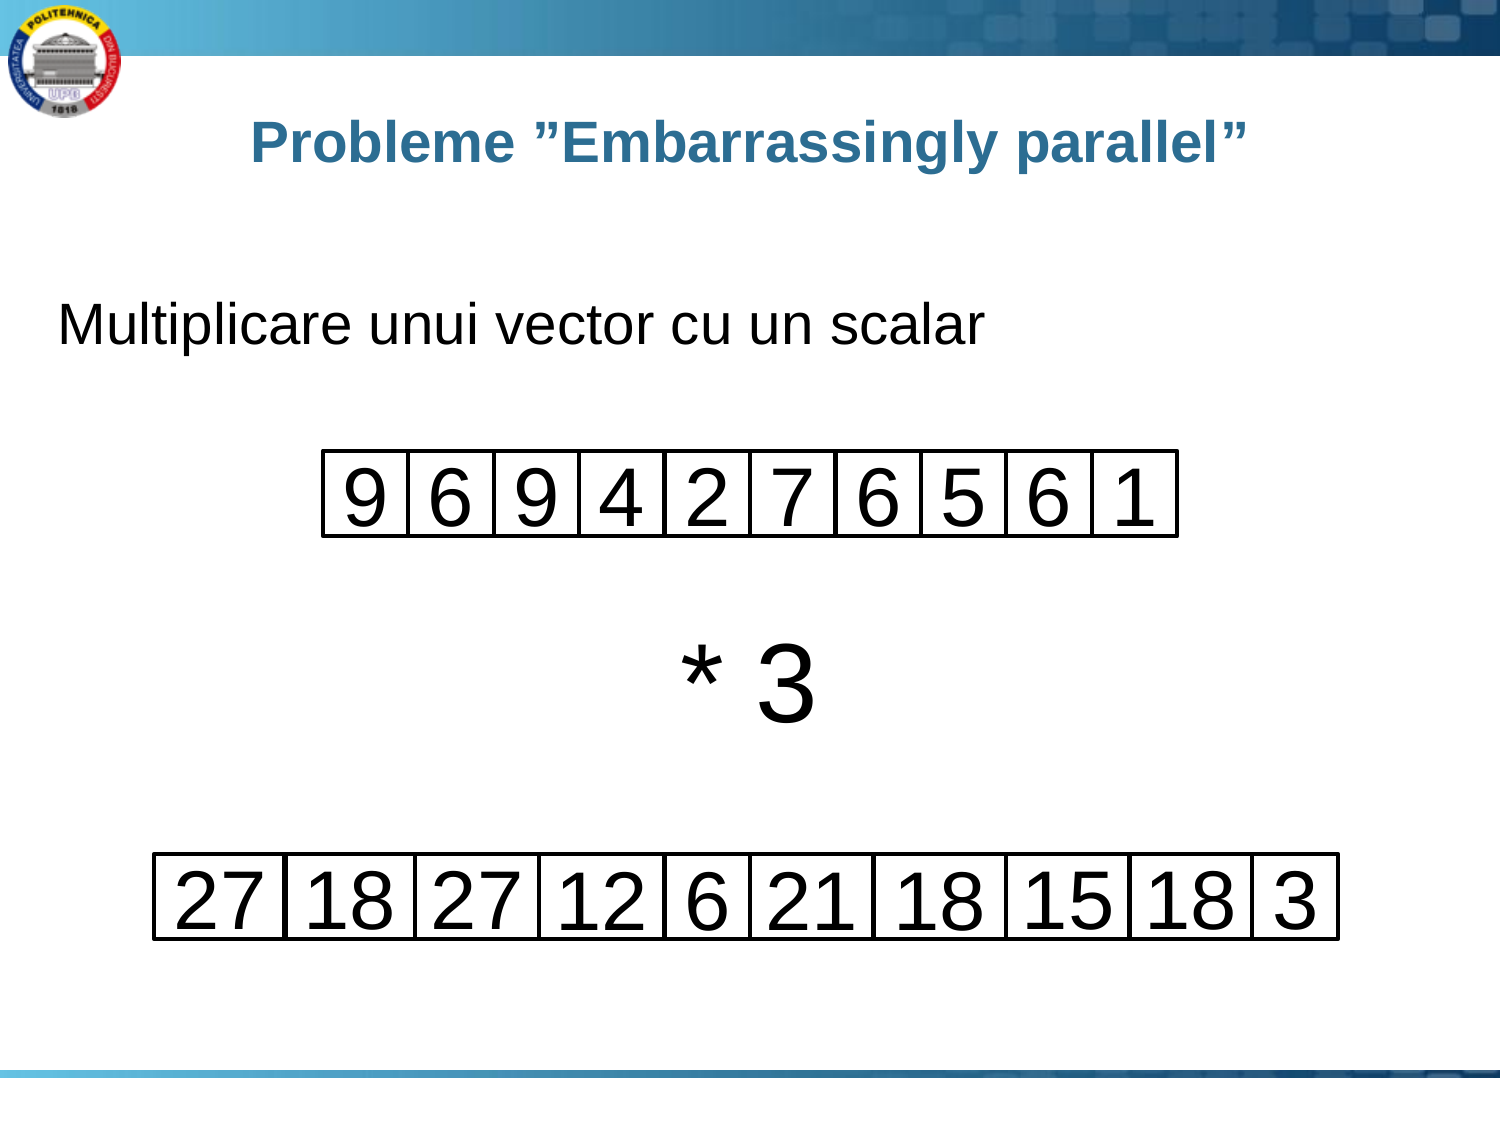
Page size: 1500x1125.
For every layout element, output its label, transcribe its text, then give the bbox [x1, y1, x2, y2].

title Probleme ”Embarrassingly parallel” [51, 102, 1449, 178]
text_box 15 [1004, 852, 1127, 941]
text_box 6 [833, 449, 919, 538]
text_box 2 [662, 449, 748, 538]
text_box 6 [662, 852, 748, 941]
text_box Multiplicare unui vector cu un scalar [42, 278, 1002, 364]
text_box 7 [748, 449, 833, 538]
picture [0, 1070, 1500, 1078]
text_box 5 [919, 449, 1004, 538]
text_box 9 [492, 449, 577, 538]
picture [0, 0, 1500, 118]
text_box 6 [406, 449, 492, 538]
text_box 1 [1090, 449, 1179, 538]
text_box 27 [413, 852, 537, 941]
text_box 27 [152, 852, 282, 941]
text_box 21 [748, 852, 872, 941]
text_box 4 [577, 449, 662, 538]
text_box * 3 [665, 602, 833, 753]
text_box 6 [1004, 449, 1090, 538]
text_box 3 [1250, 852, 1340, 941]
text_box 9 [321, 449, 406, 538]
text_box 18 [1127, 852, 1250, 941]
text_box 18 [282, 852, 413, 941]
text_box 12 [537, 852, 662, 941]
text_box 18 [872, 852, 1004, 941]
